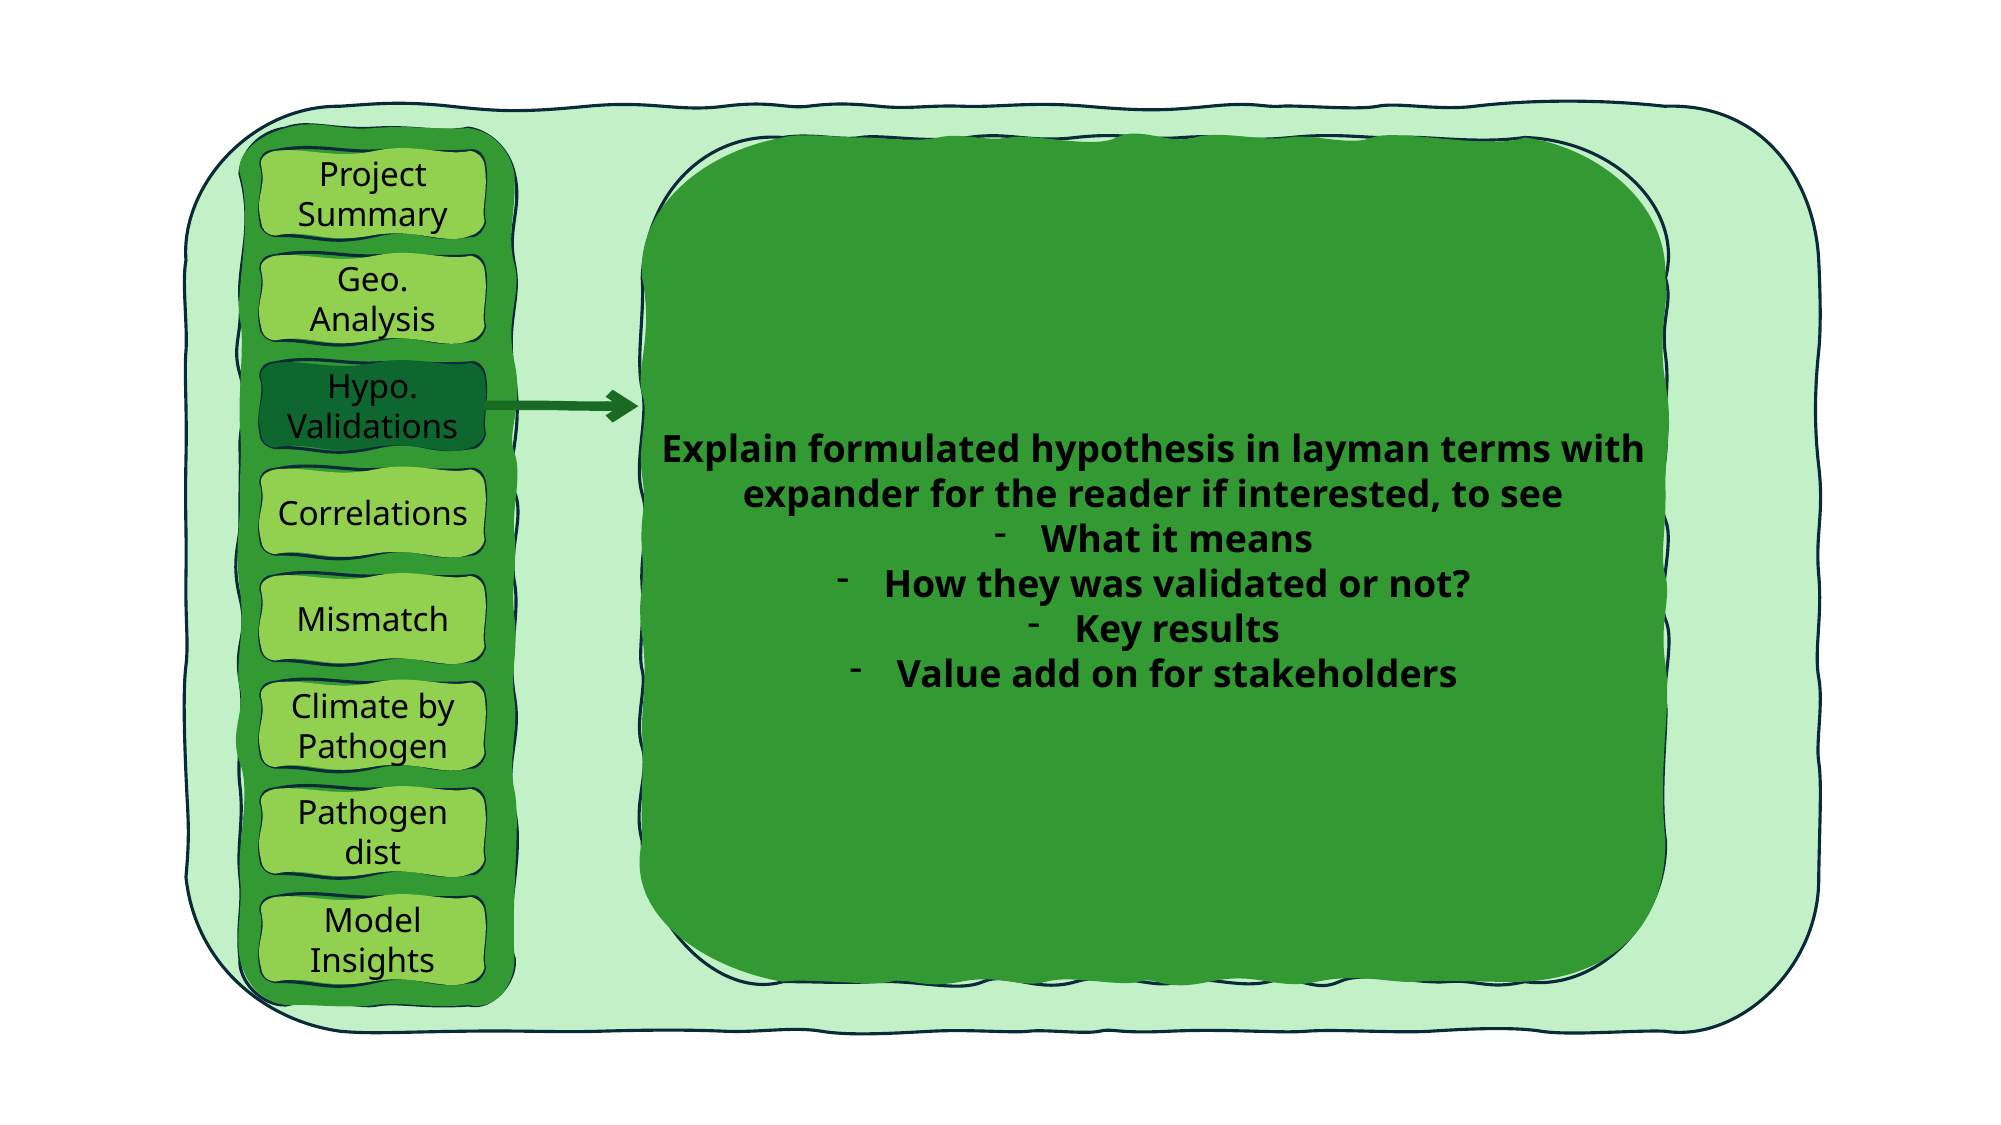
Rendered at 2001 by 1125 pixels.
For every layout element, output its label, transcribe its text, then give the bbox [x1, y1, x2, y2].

text_box [182, 99, 1823, 1036]
text_box [234, 123, 520, 1008]
text_box Project Summary [258, 145, 488, 242]
text_box Correlations [258, 464, 488, 561]
text_box Geo. Analysis [258, 250, 488, 347]
text_box Climate by Pathogen [258, 677, 488, 774]
text_box Pathogen dist [258, 783, 488, 880]
text_box Model Insights [258, 892, 488, 988]
text_box Explain formulated hypothesis in layman terms with expander for the reader if interested, to see What it means How they was validated or not? Key results Value add on for stakeholders [637, 133, 1671, 988]
text_box Mismatch [258, 570, 488, 667]
text_box Hypo. Validations [258, 357, 488, 454]
